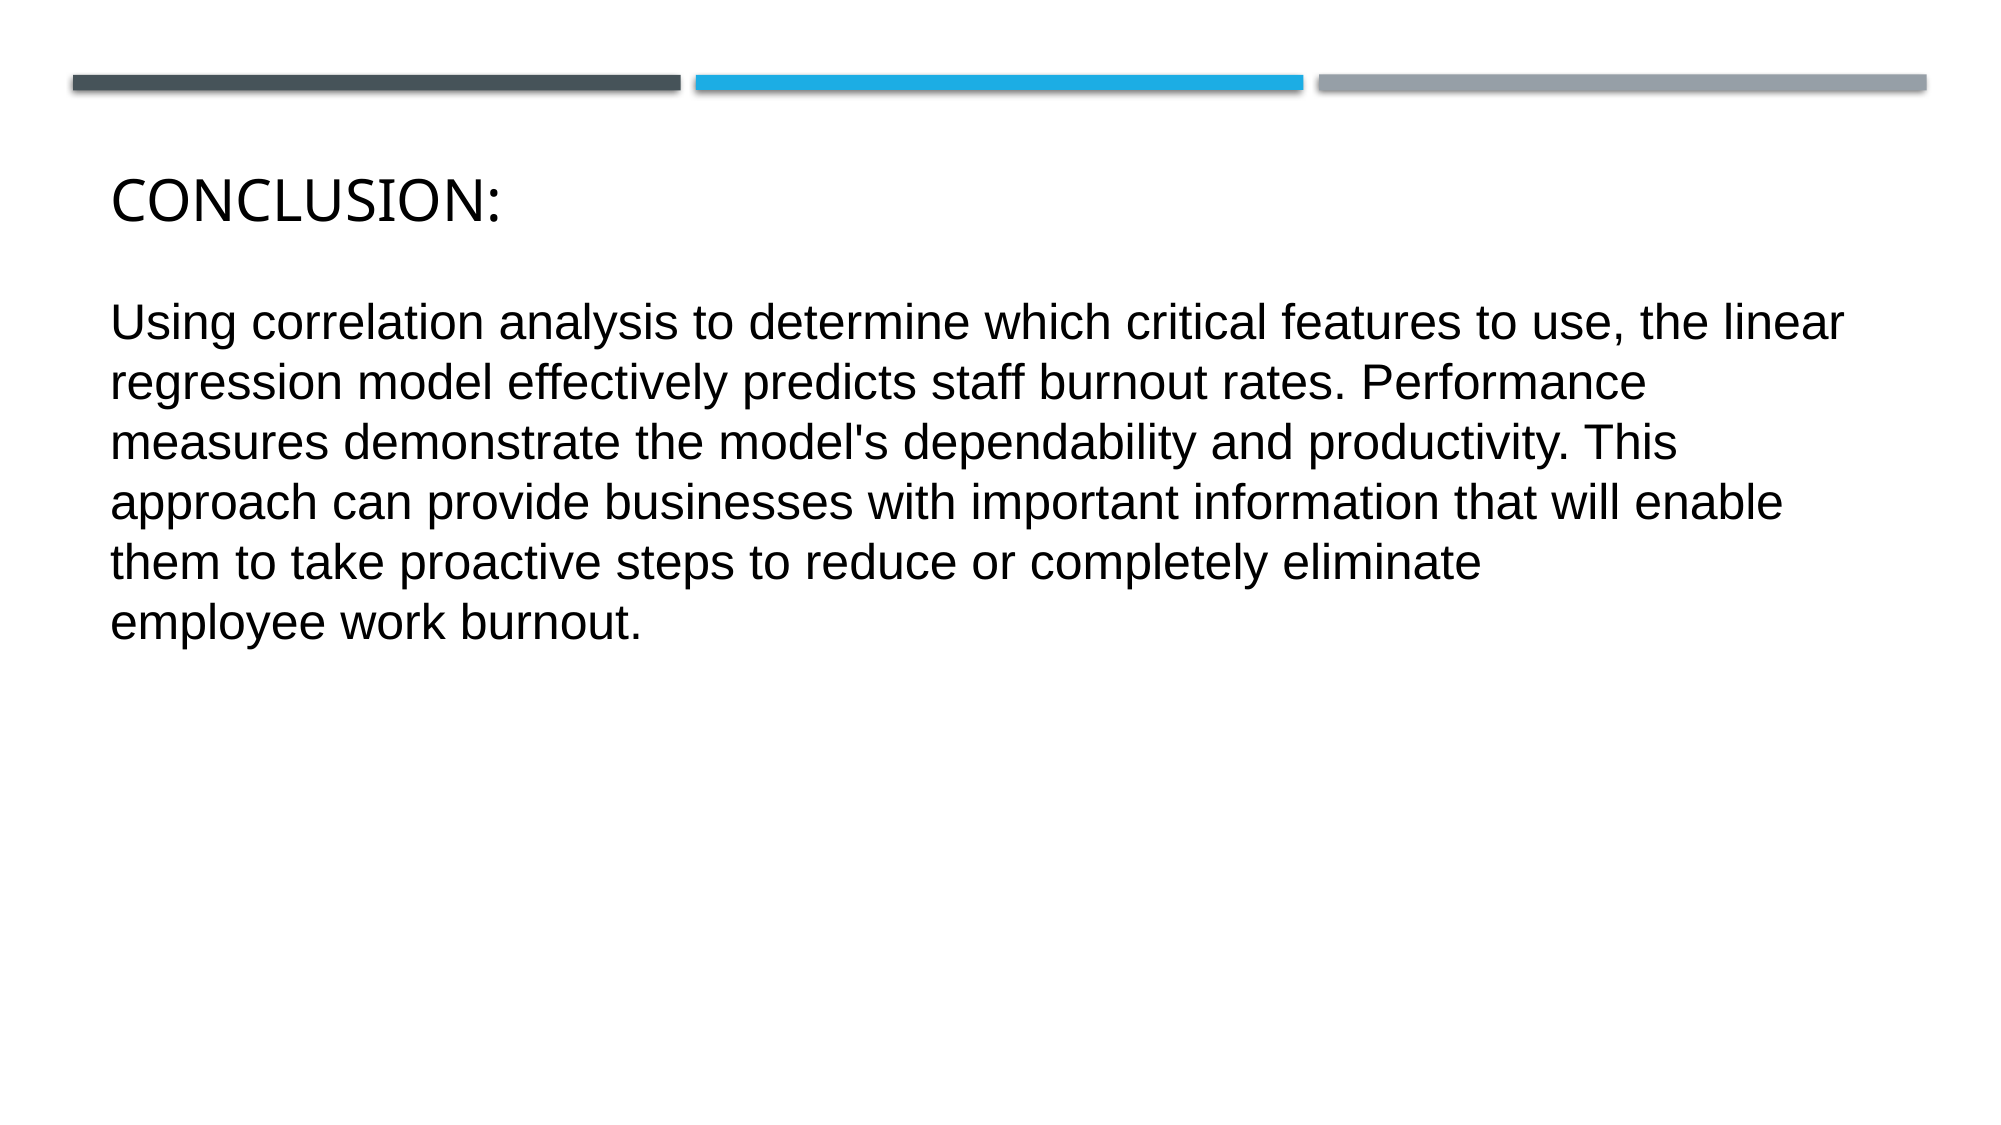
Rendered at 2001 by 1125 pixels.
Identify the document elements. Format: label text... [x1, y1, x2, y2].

text_box Using correlation analysis to determine which critical features to use, the linear regression model effectively predicts staff burnout rates. Performance measures demonstrate the model's dependability and productivity. This approach can provide businesses with important information that will enable them to take proactive steps to reduce or completely eliminate employee work burnout. [95, 282, 1874, 657]
title Conclusion: [95, 144, 1905, 241]
